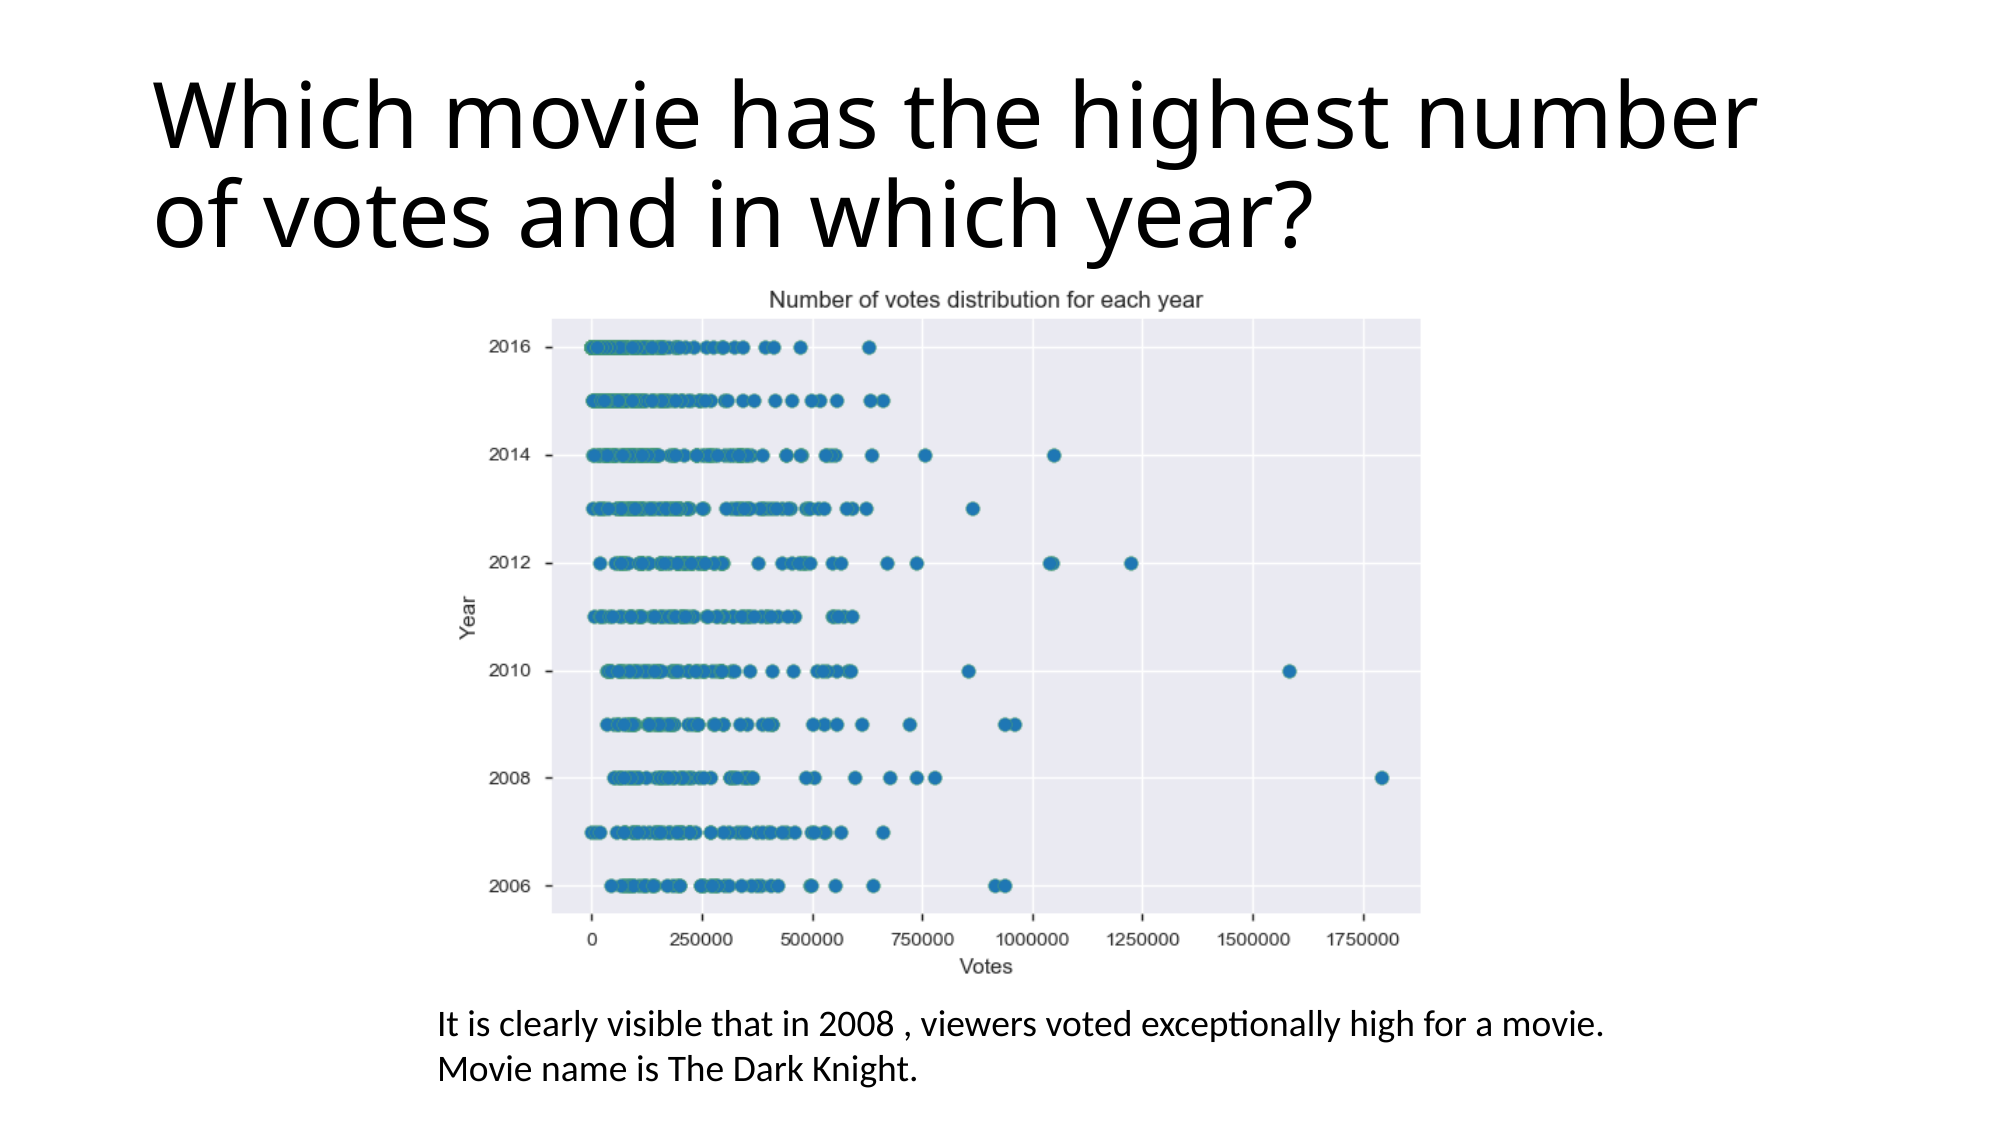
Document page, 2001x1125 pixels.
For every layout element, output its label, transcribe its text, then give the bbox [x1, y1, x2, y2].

title Which movie has the highest number of votes and in which year? [137, 59, 1863, 278]
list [447, 277, 1439, 992]
text_box It is clearly visible that in 2008 , viewers voted exceptionally high for a movie. Movie name is The Dark Knight. [422, 991, 1622, 1096]
